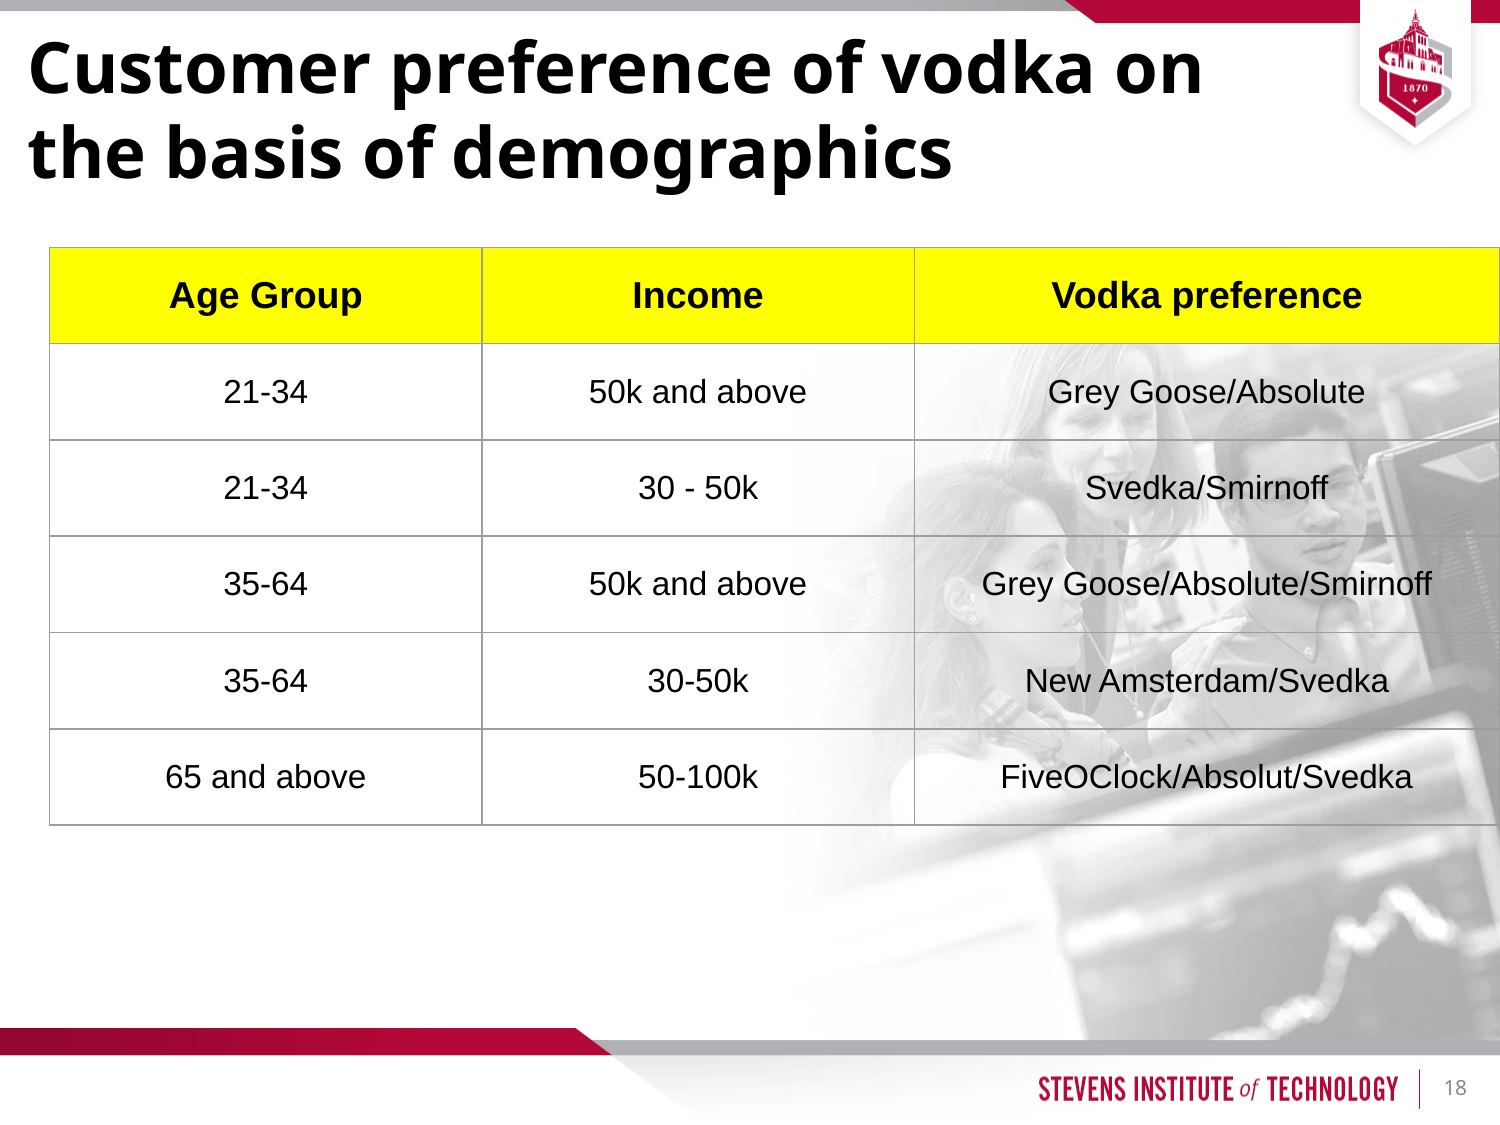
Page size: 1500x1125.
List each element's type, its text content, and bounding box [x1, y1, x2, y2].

slide_number 18 [1428, 1071, 1490, 1108]
table_cell New Amsterdam/Svedka [915, 633, 1499, 728]
table_header Vodka preference [915, 248, 1499, 343]
table_cell FiveOClock/Absolut/Svedka [915, 730, 1499, 824]
table_cell 35-64 [50, 537, 481, 632]
table_cell 21-34 [50, 441, 481, 535]
table_cell 35-64 [50, 633, 481, 728]
table_cell 50k and above [483, 344, 914, 439]
table_cell 65 and above [50, 730, 481, 824]
table_header Age Group [50, 248, 481, 343]
picture [0, 0, 1500, 1125]
table_cell 30 - 50k [483, 441, 914, 535]
table_cell 50-100k [483, 730, 914, 824]
table_cell Grey Goose/Absolute [915, 344, 1499, 439]
table_cell 21-34 [50, 344, 481, 439]
table_cell 50k and above [483, 537, 914, 632]
table_header Income [483, 248, 914, 343]
table_cell Svedka/Smirnoff [915, 441, 1499, 535]
table_cell 30-50k [483, 633, 914, 728]
title Customer preference of vodka on the basis of demographics [12, 7, 1312, 196]
table_cell Grey Goose/Absolute/Smirnoff [915, 537, 1499, 632]
